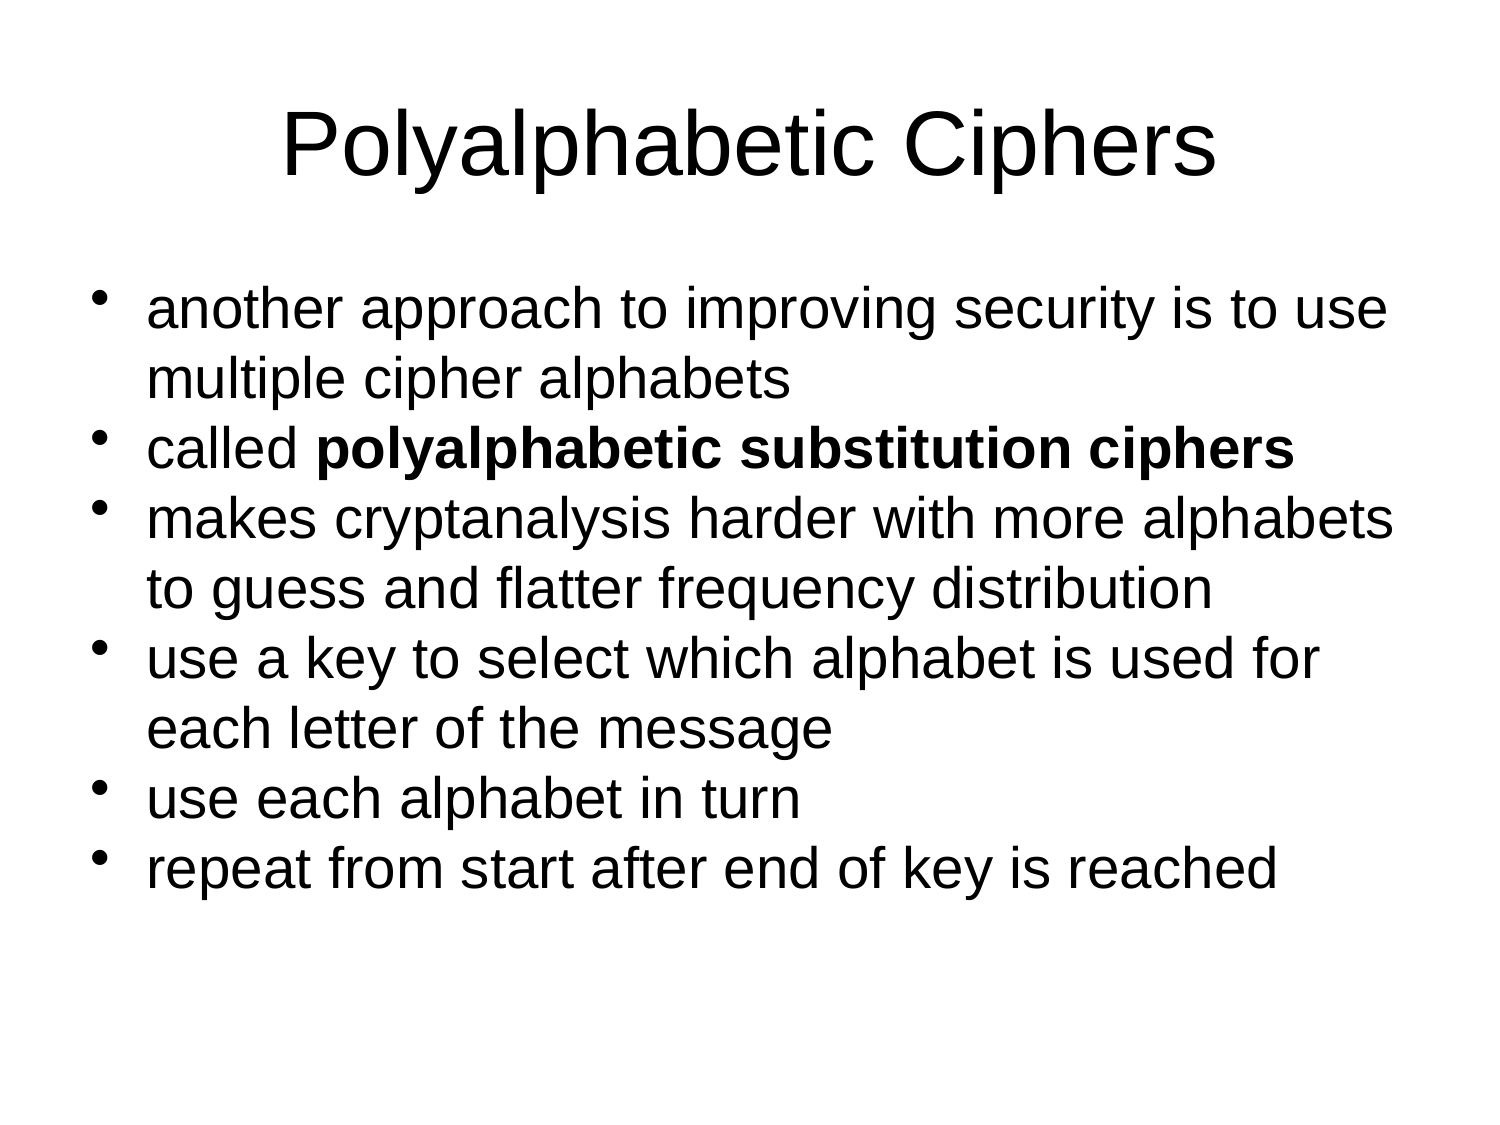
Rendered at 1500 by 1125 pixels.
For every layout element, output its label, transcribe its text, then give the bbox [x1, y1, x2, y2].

list another approach to improving security is to use multiple cipher alphabets called polyalphabetic substitution ciphers makes cryptanalysis harder with more alphabets to guess and flatter frequency distribution use a key to select which alphabet is used for each letter of the message use each alphabet in turn repeat from start after end of key is reached [75, 262, 1425, 1005]
title Polyalphabetic Ciphers [75, 45, 1425, 233]
